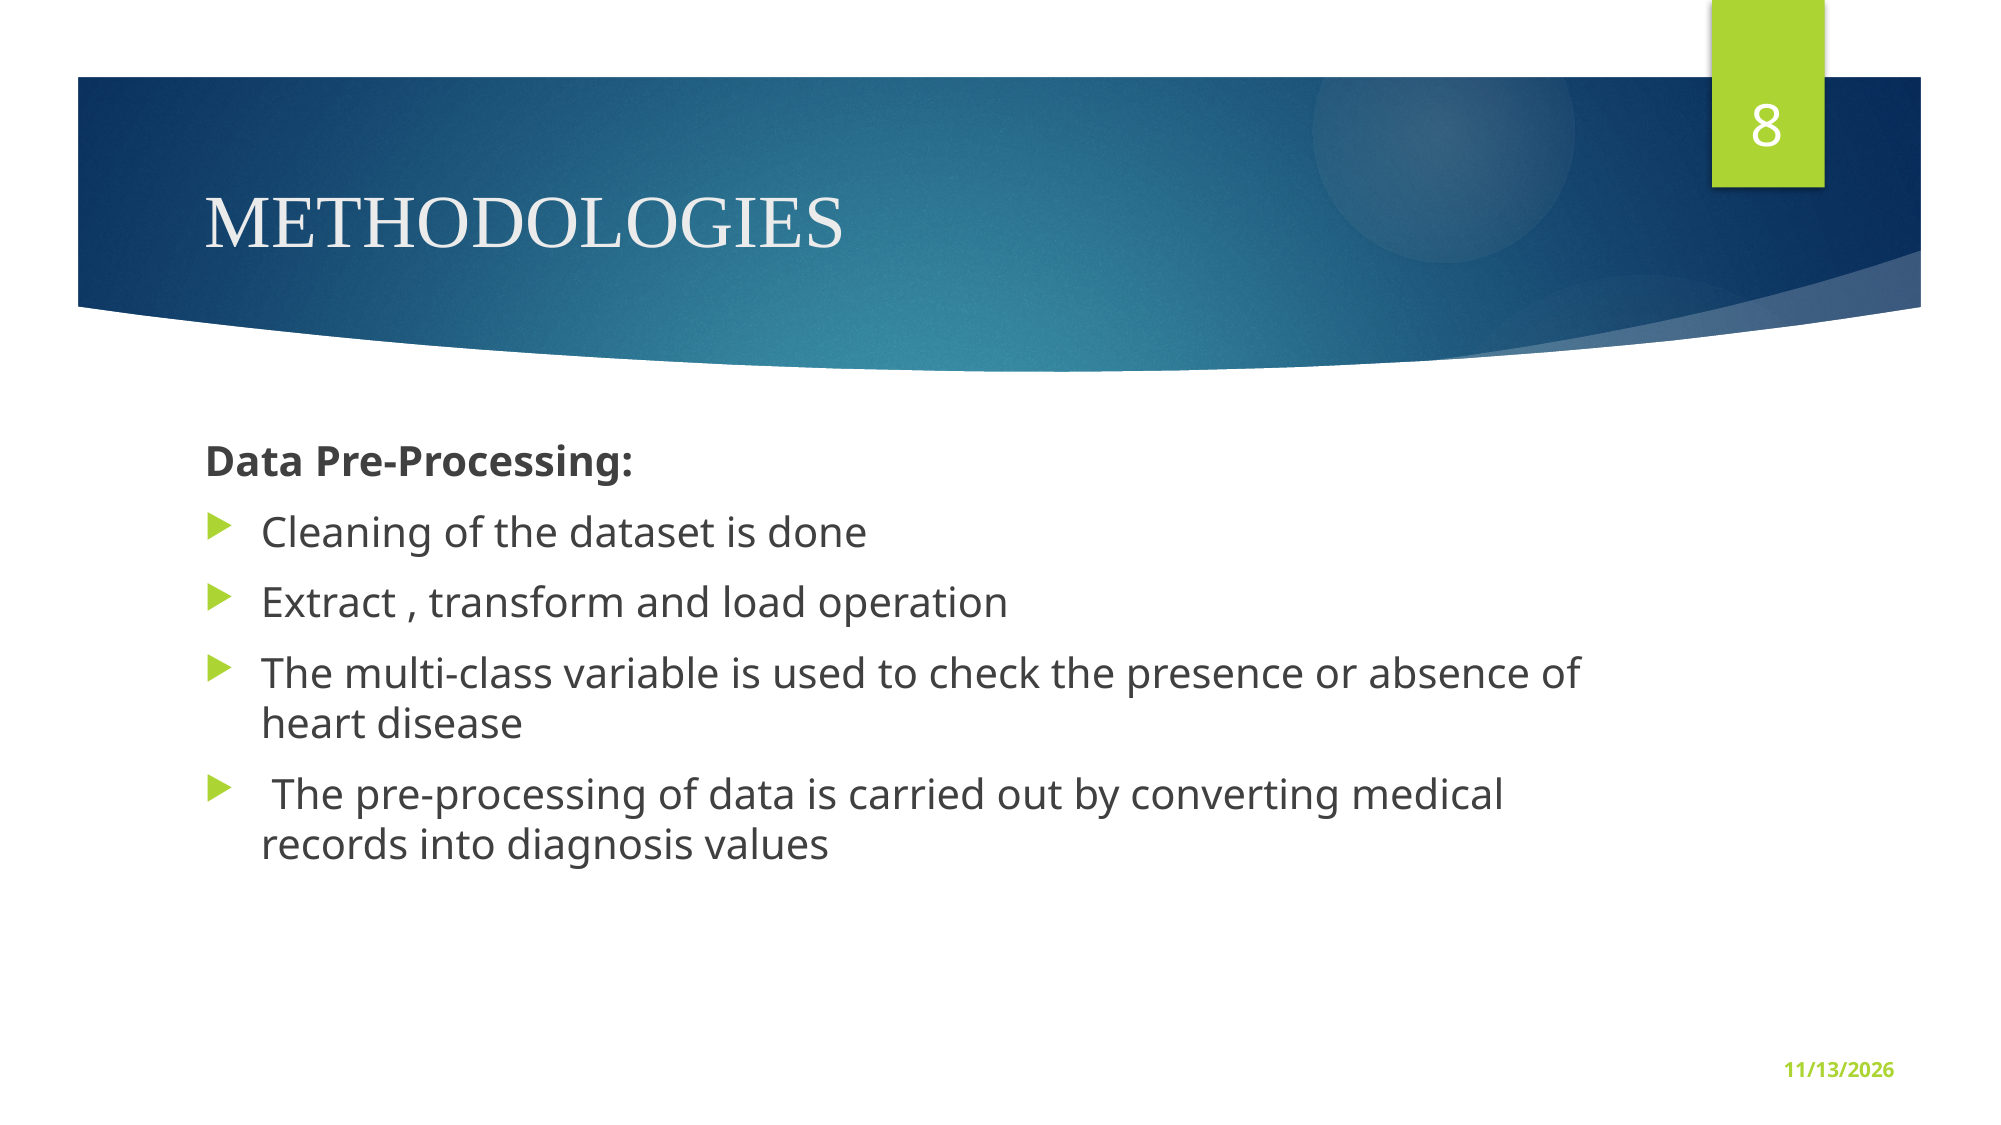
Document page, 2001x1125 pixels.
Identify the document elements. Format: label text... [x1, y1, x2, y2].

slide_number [1747, 1048, 1910, 1099]
slide_number 8 [1698, 48, 1836, 175]
list Data Pre-Processing: Cleaning of the dataset is done Extract , transform and load operation The multi-class variable is used to check the presence or absence of heart disease The pre-processing of data is carried out by converting medical records into diagnosis values [189, 427, 1627, 988]
title METHODOLOGIES [189, 159, 1627, 276]
